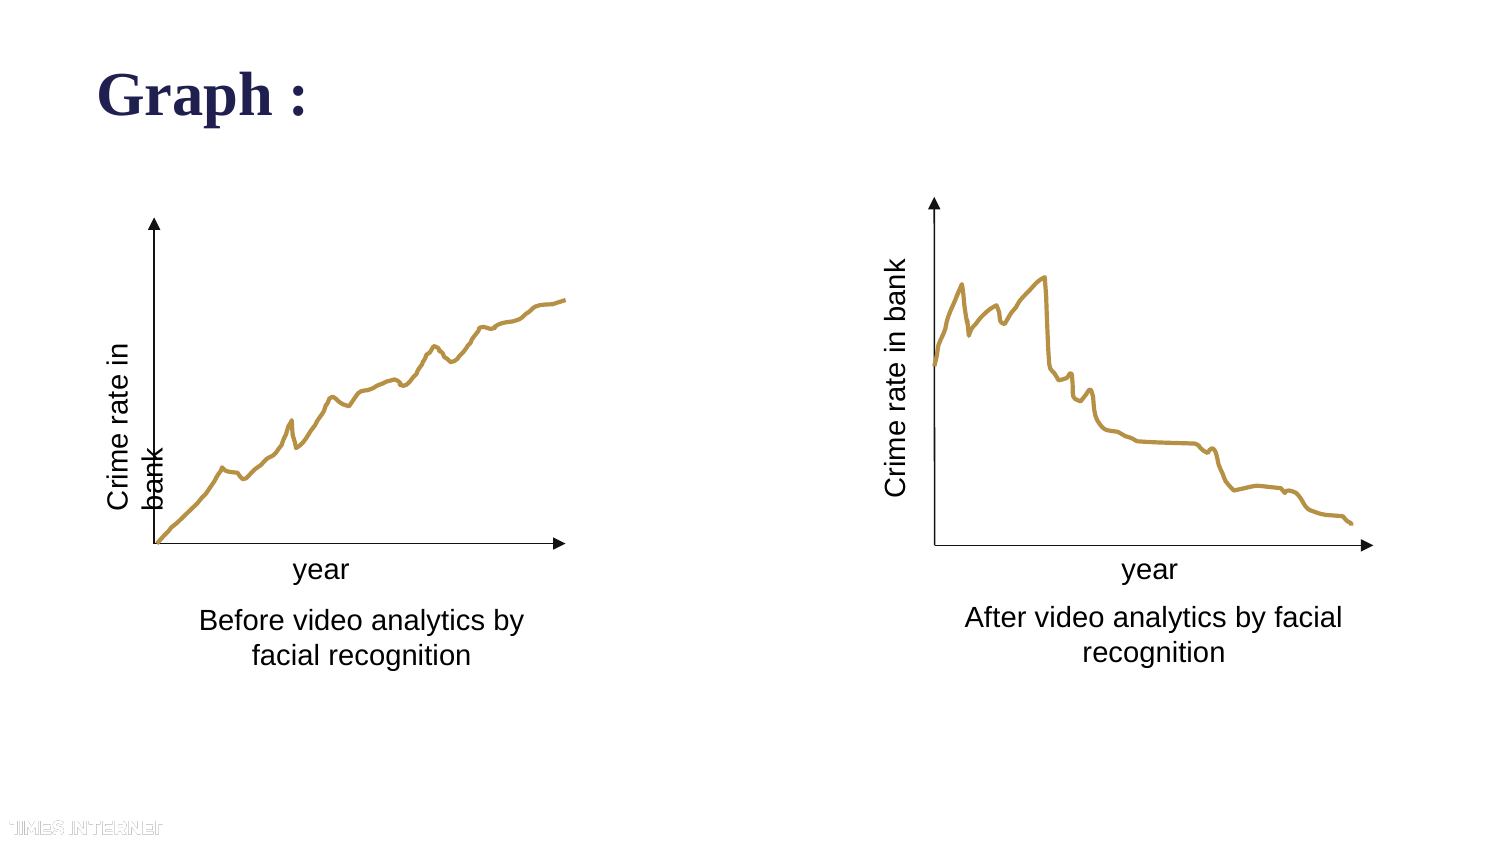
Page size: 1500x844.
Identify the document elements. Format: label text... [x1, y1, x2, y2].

text_box Before video analytics by facial recognition [180, 594, 544, 679]
title Graph : [81, 37, 1008, 133]
text_box [938, 275, 1354, 526]
text_box Crime rate in bank [868, 177, 935, 513]
text_box After video analytics by facial recognition [915, 590, 1393, 676]
text_box year [1106, 554, 1254, 590]
text_box year [277, 552, 446, 594]
text_box Crime rate in bank [91, 266, 149, 526]
picture [8, 818, 164, 837]
text_box [159, 298, 567, 541]
